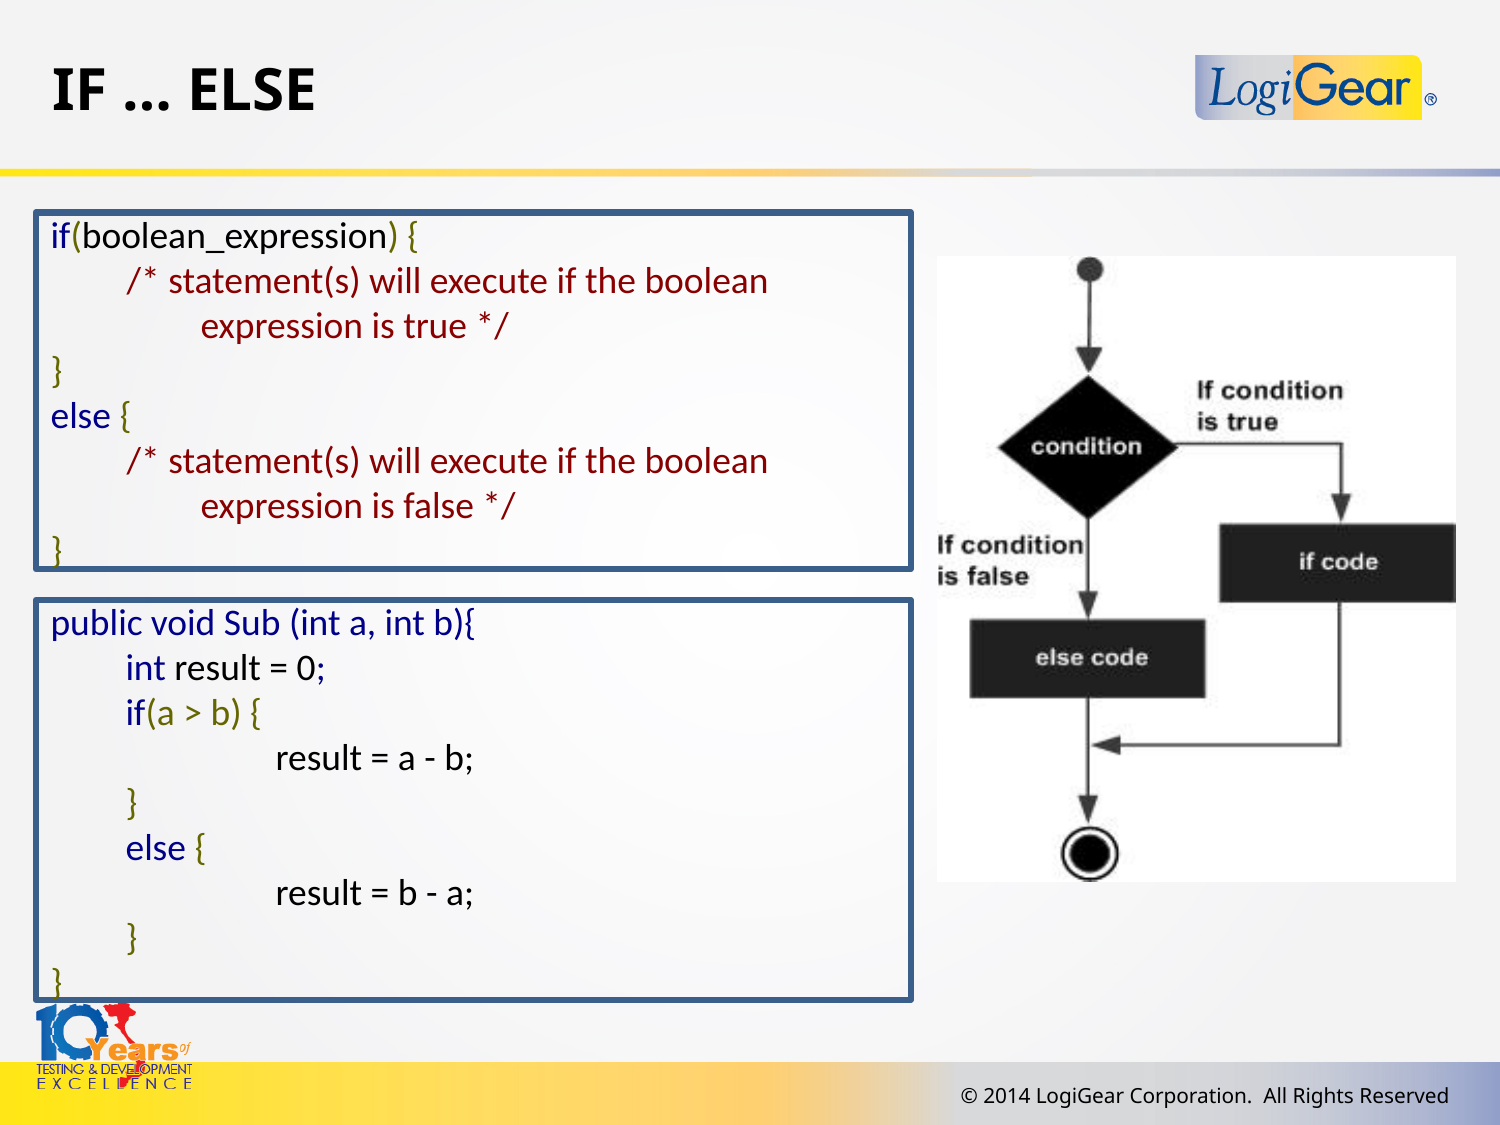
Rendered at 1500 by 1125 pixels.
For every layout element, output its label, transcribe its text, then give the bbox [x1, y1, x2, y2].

list [37, 200, 1425, 1013]
text_box if(boolean_expression) { /* statement(s) will execute if the boolean expression is true */ } else { /* statement(s) will execute if the boolean expression is false */ } [34, 210, 913, 571]
text_box public void Sub (int a, int b){ int result = 0; if(a > b) { result = a - b; } else { result = b - a; } } [34, 598, 913, 1002]
title if … else [37, 37, 1188, 138]
picture [0, 0, 1500, 1125]
